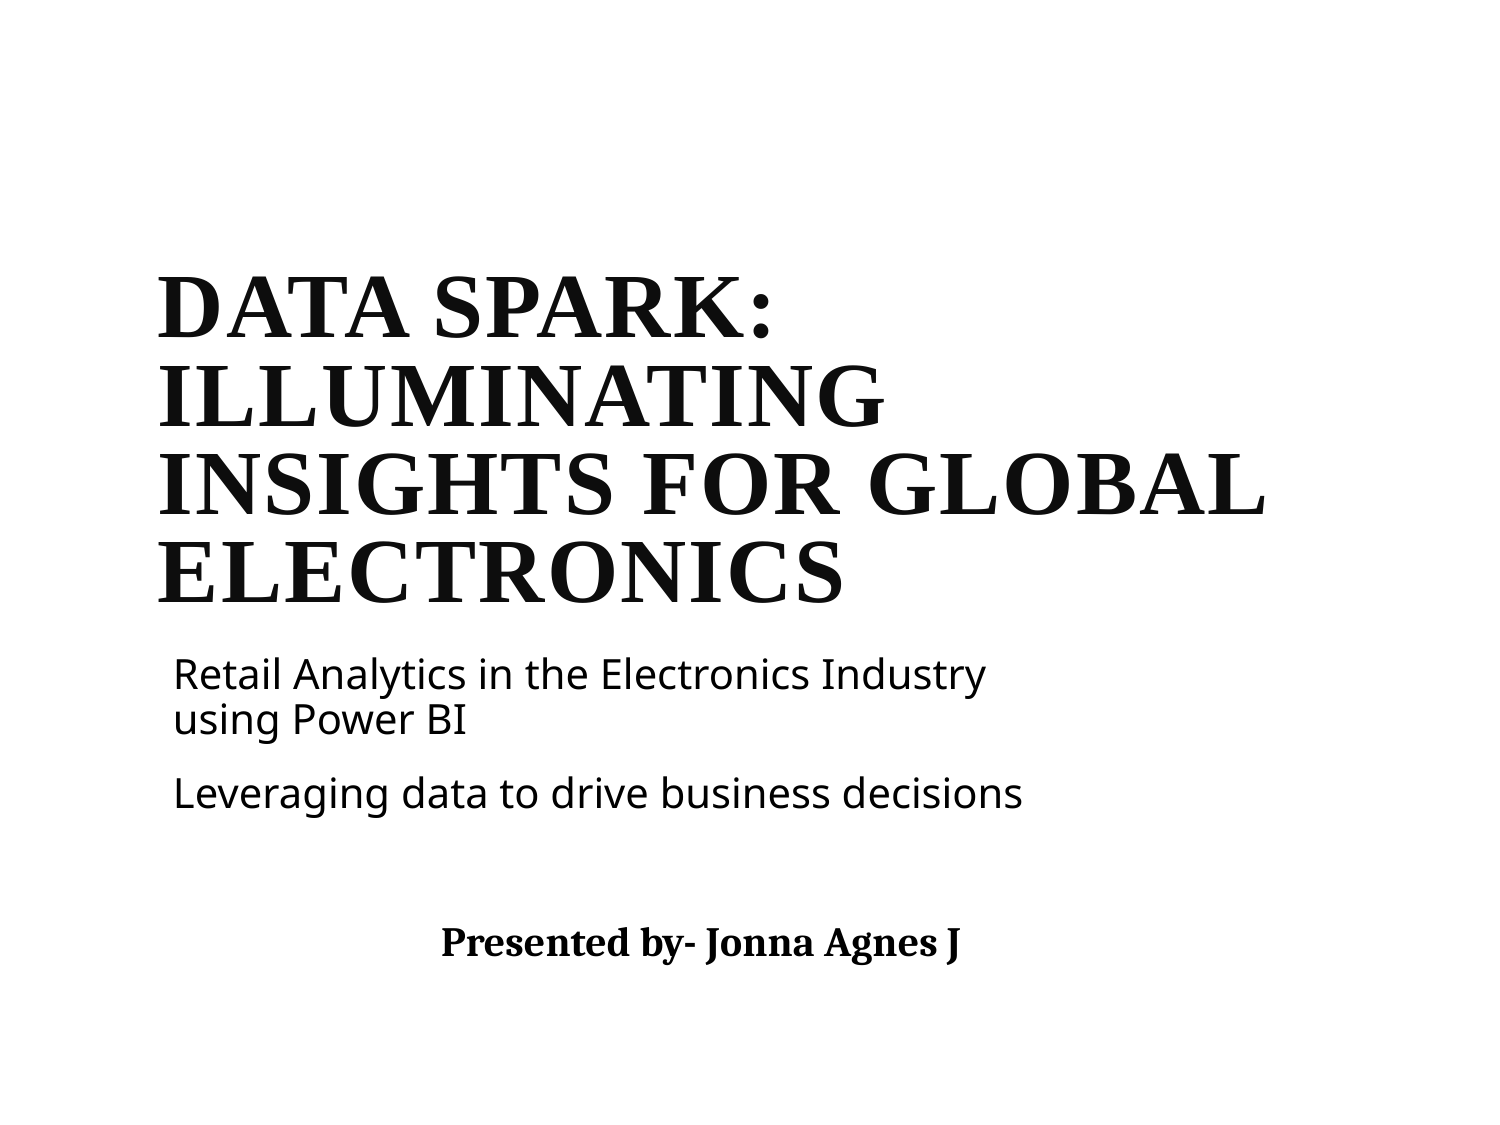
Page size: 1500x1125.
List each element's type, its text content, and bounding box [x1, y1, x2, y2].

text_box Data Spark: Illuminating Insights for Global Electronics [143, 260, 1357, 679]
text_box Retail Analytics in the Electronics Industry using Power BI Leveraging data to drive business decisions Presented by- Jonna Agnes J [143, 645, 1114, 788]
